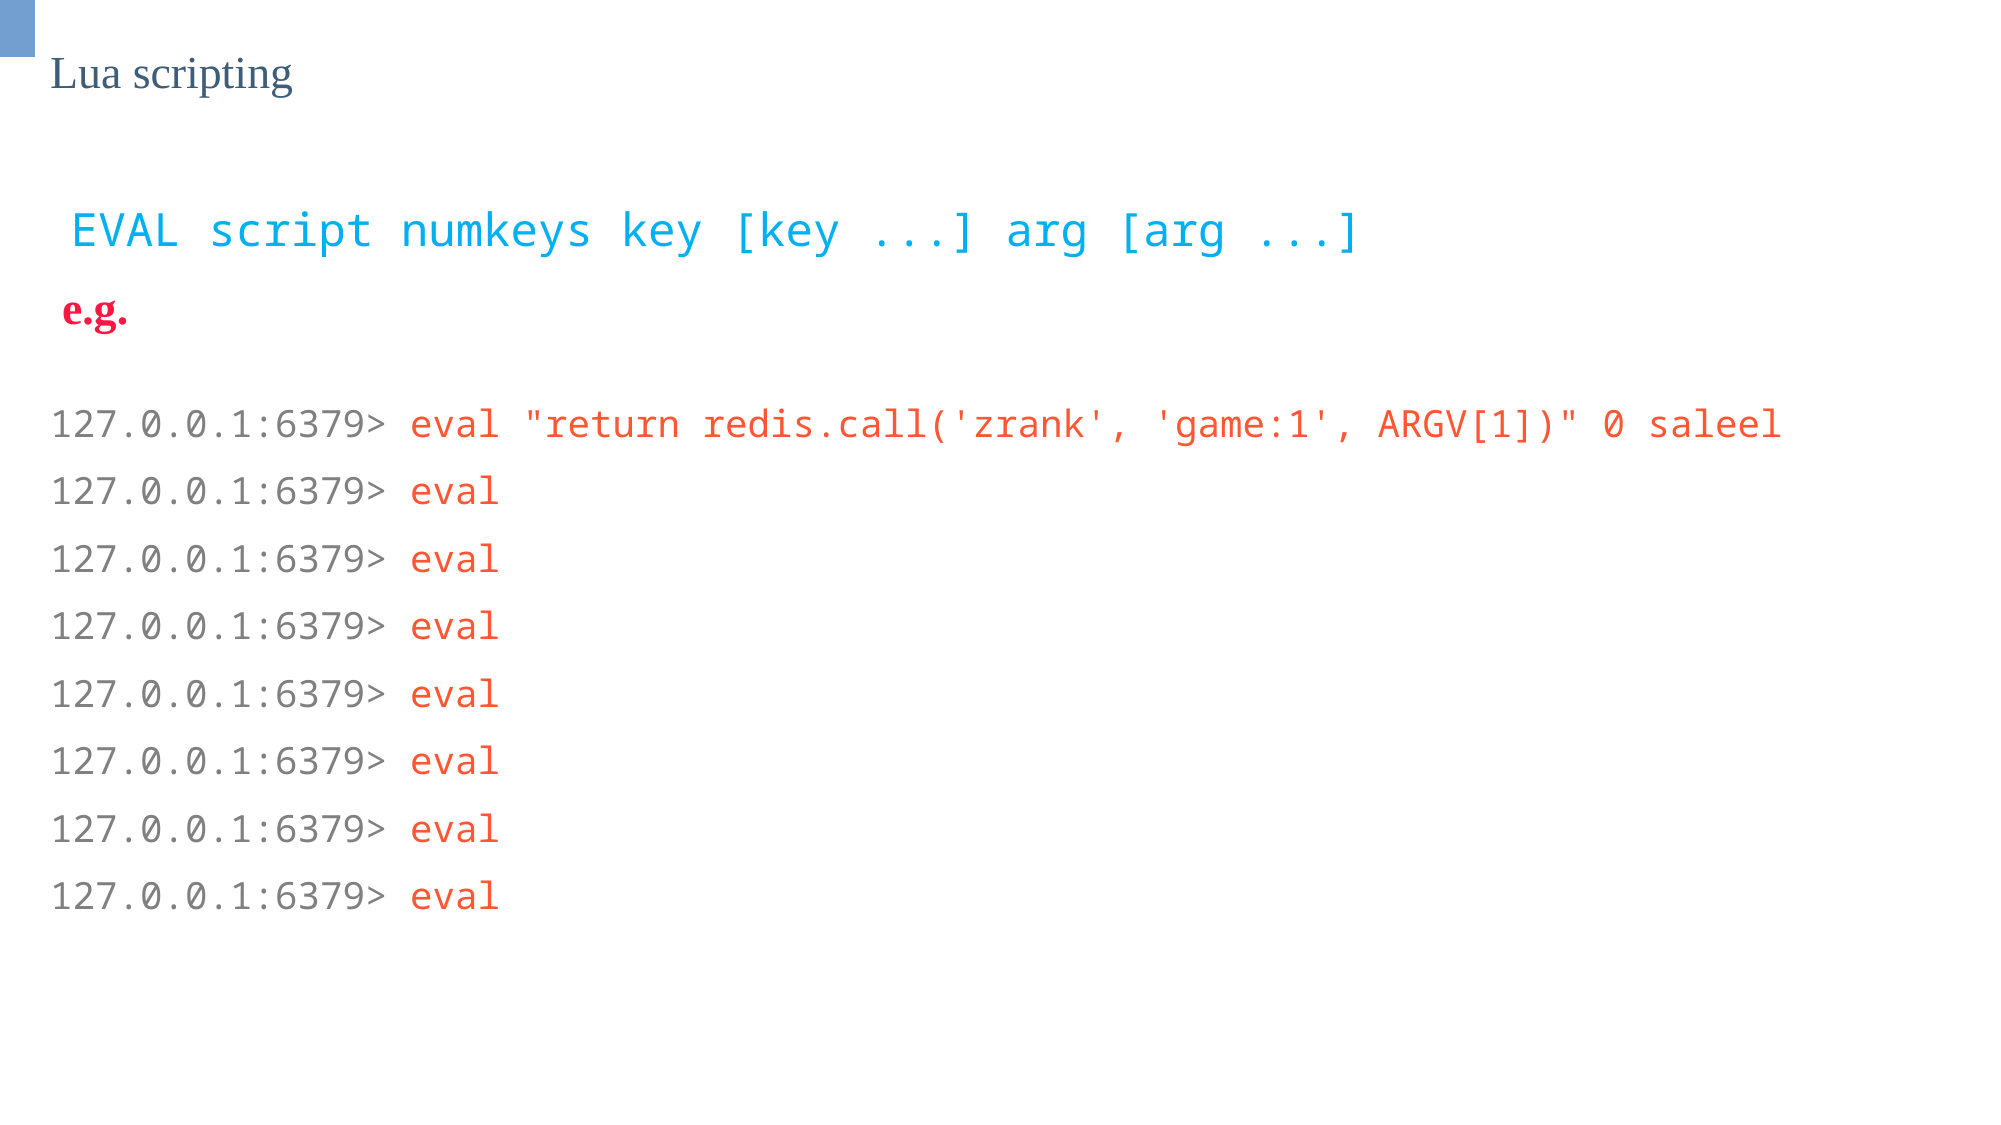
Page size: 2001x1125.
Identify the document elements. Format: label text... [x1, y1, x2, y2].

text_box Lua scripting [35, 35, 353, 106]
text_box e.g. [47, 271, 146, 335]
text_box EVAL script numkeys key [key ...] arg [arg ...] [70, 200, 1439, 259]
text_box 127.0.0.1:6379> eval "return redis.call('zrank', 'game:1', ARGV[1])" 0 saleel 127.0.0.1:6379> eval 127.0.0.1:6379> eval 127.0.0.1:6379> eval 127.0.0.1:6379> eval 127.0.0.1:6379> eval 127.0.0.1:6379> eval 127.0.0.1:6379> eval [35, 369, 1961, 925]
